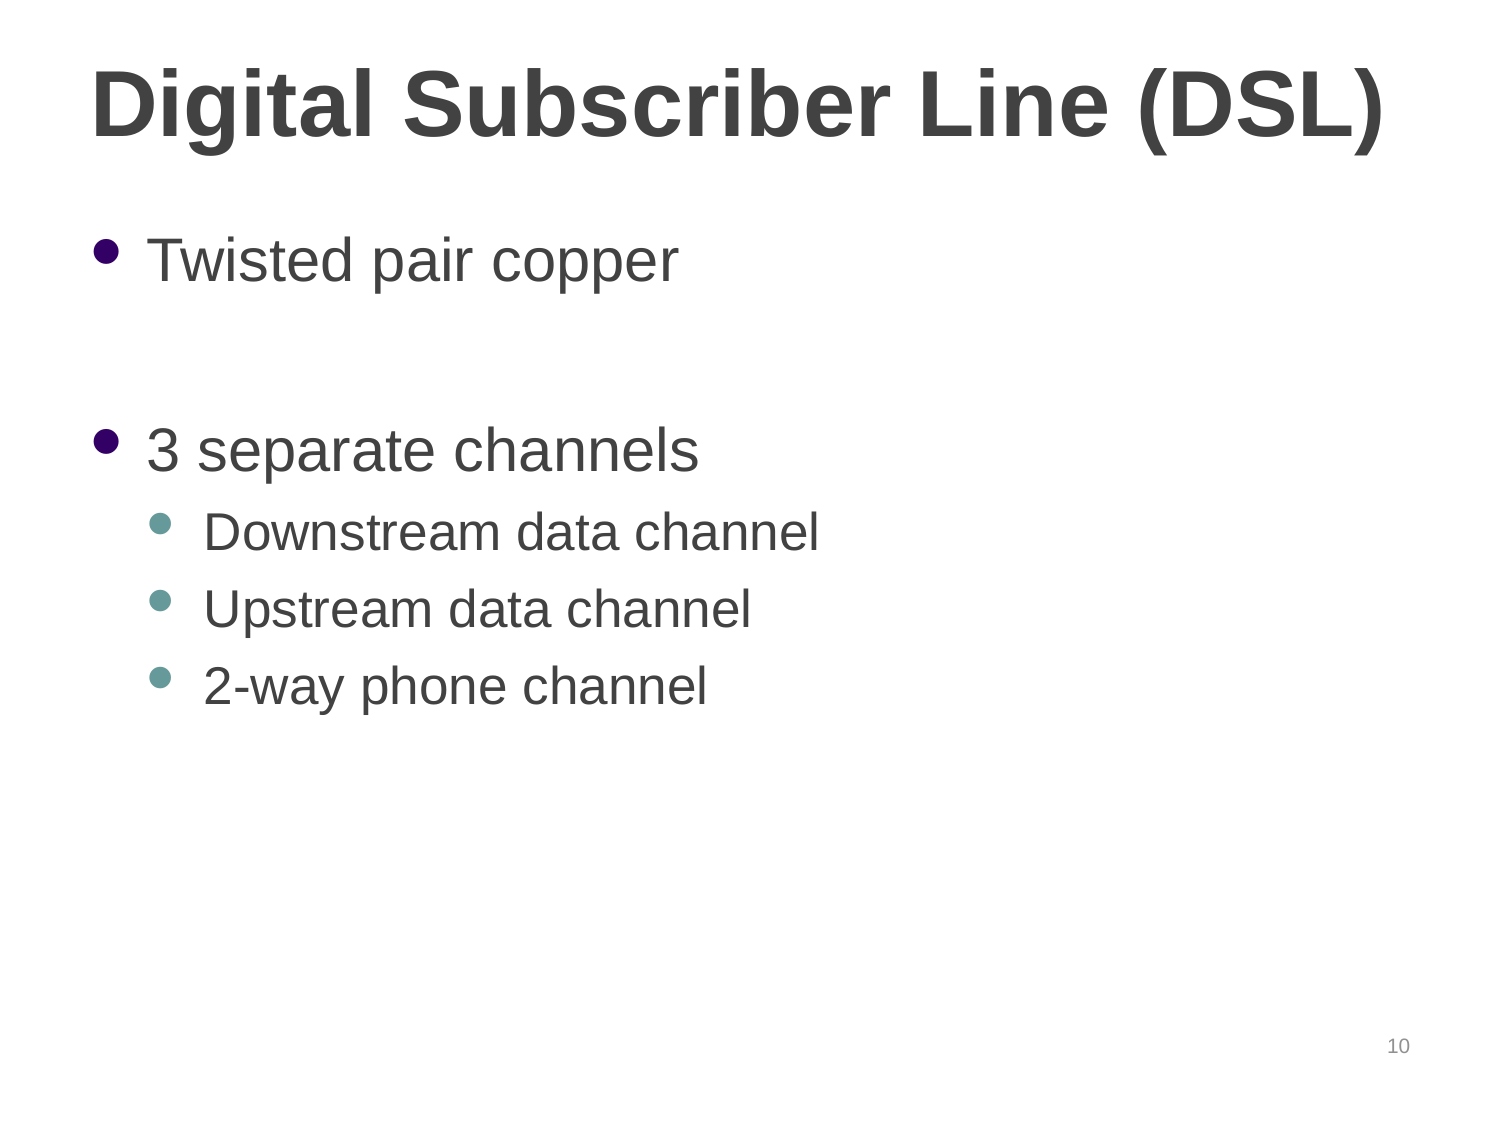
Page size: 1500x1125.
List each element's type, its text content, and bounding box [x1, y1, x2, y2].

list Twisted pair copper 3 separate channels Downstream data channel Upstream data channel 2-way phone channel [75, 212, 1425, 1006]
title Digital Subscriber Line (DSL) [75, 20, 1500, 163]
slide_number 10 [1074, 1024, 1426, 1101]
